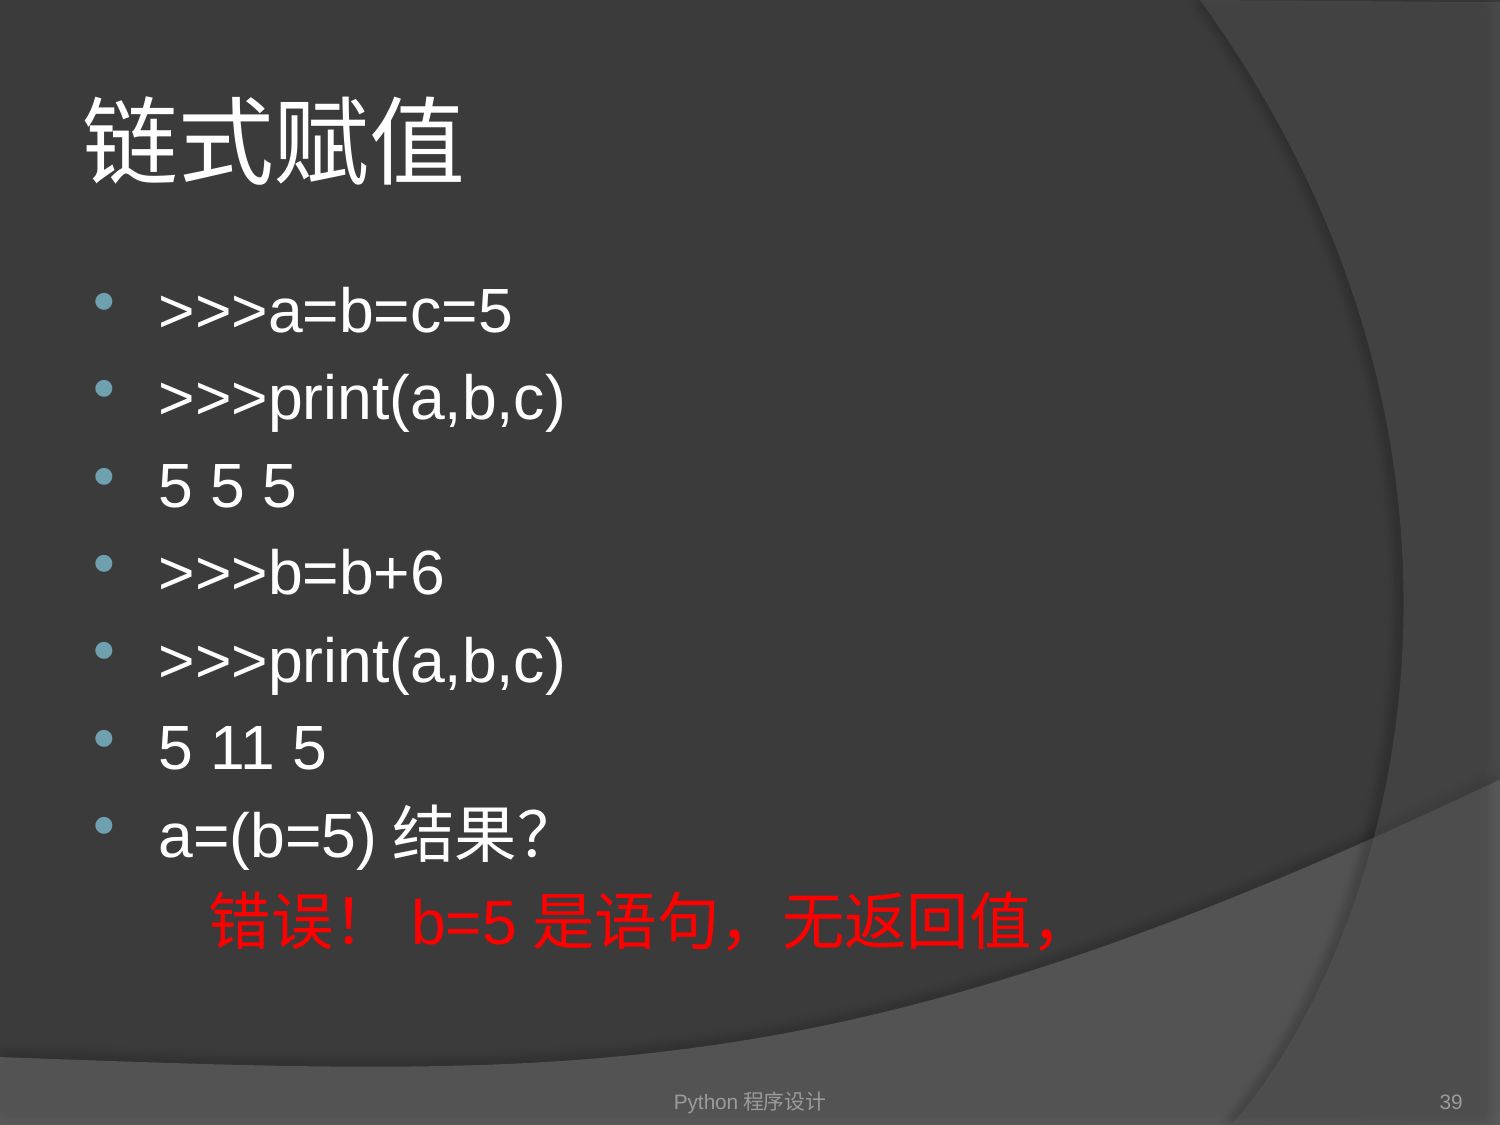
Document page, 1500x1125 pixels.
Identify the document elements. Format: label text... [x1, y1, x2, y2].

slide_number 39 [1337, 1053, 1463, 1114]
list >>>a=b=c=5 >>>print(a,b,c) 5 5 5 >>>b=b+6 >>>print(a,b,c) 5 11 5 a=(b=5)结果？ 错误！b=5是语句，无返回值， [75, 262, 1300, 1005]
footer Python程序设计 [512, 1053, 988, 1114]
title 链式赋值 [75, 45, 1300, 233]
